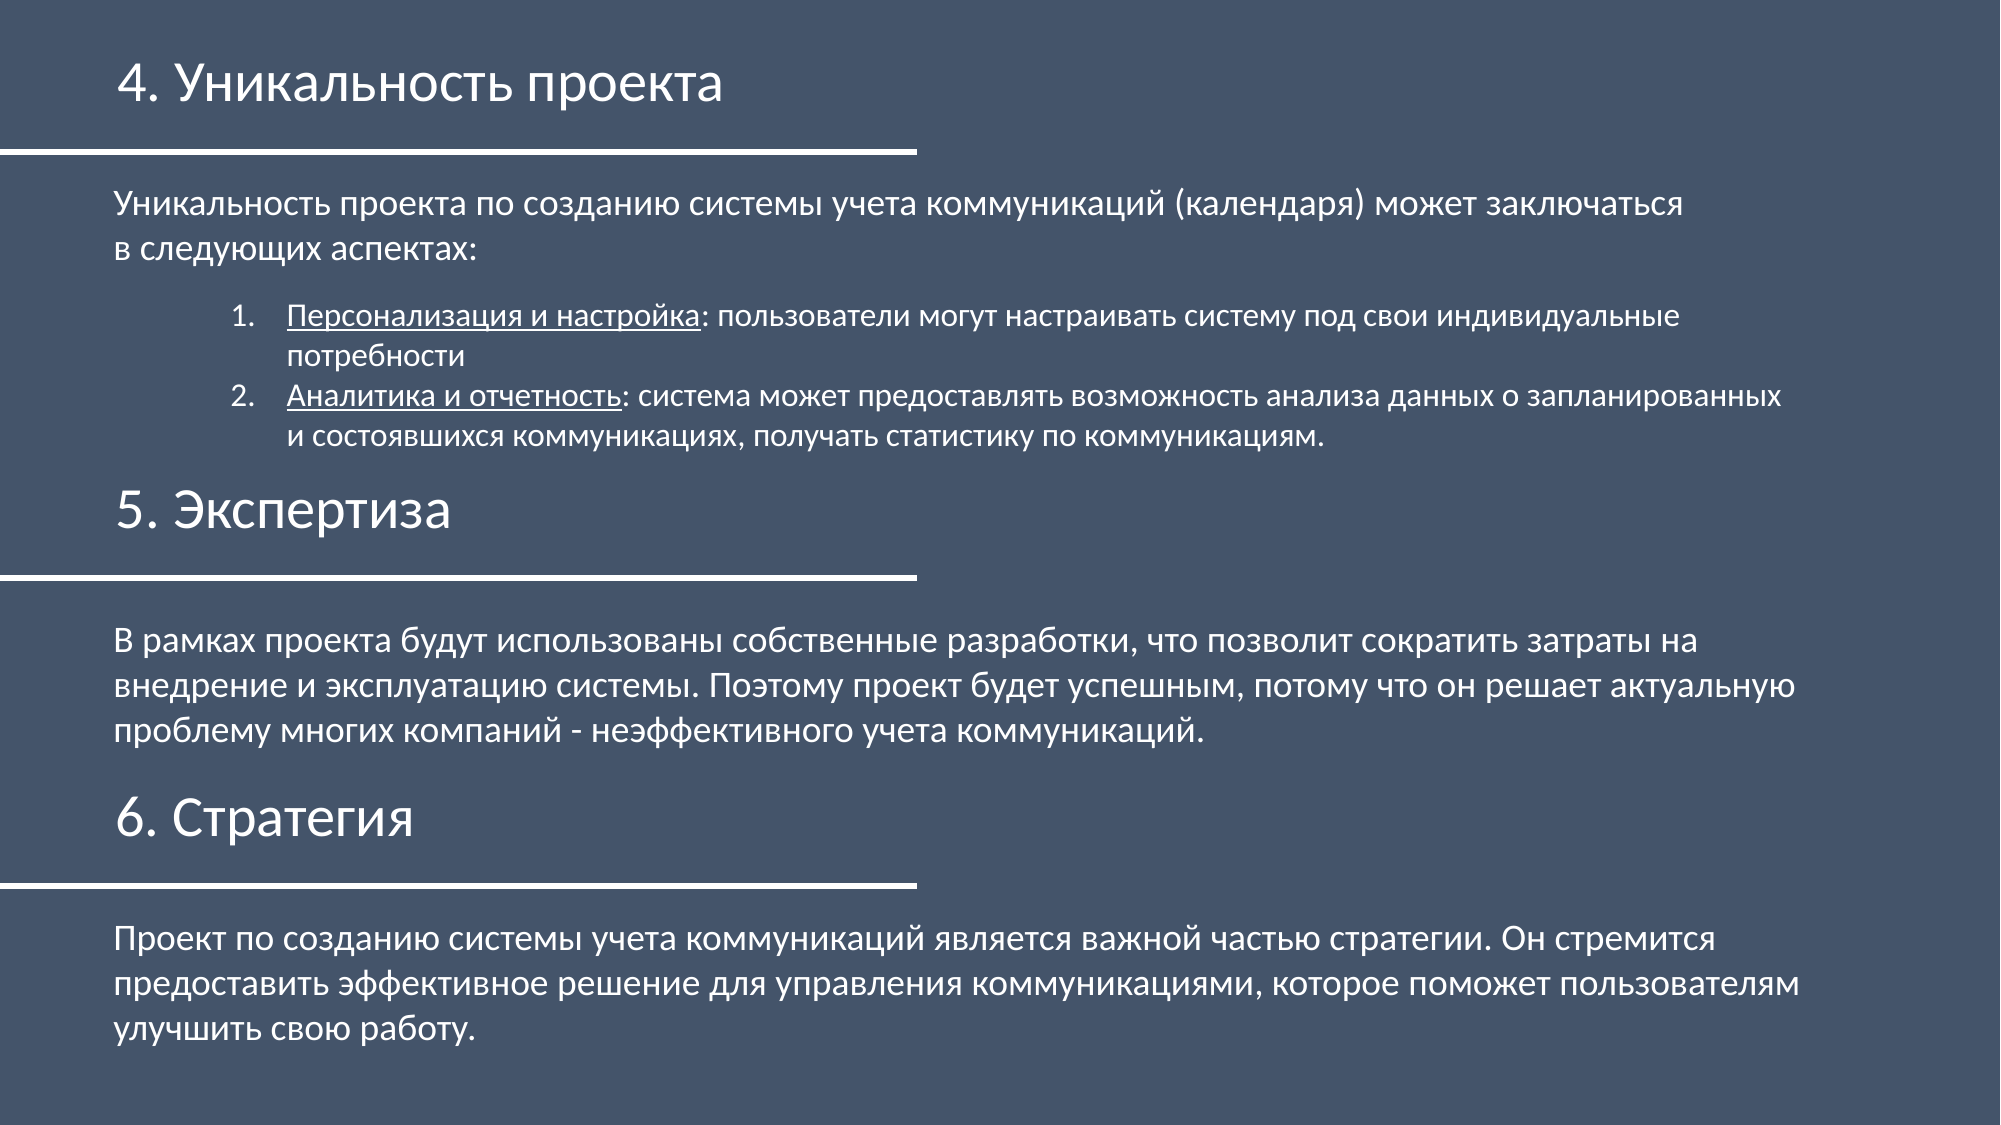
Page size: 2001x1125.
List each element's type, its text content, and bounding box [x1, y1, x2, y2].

text_box Персонализация и настройка: пользователи могут настраивать систему под свои индивидуальные потребности Аналитика и отчетность: система может предоставлять возможность анализа данных о запланированных и состоявшихся коммуникациях, получать статистику по коммуникациям. [215, 285, 1823, 461]
text_box Уникальность проекта по созданию системы учета коммуникаций (календаря) может заключаться в следующих аспектах: [98, 170, 1710, 276]
text_box 6. Стратегия [100, 770, 430, 856]
text_box Проект по созданию системы учета коммуникаций является важной частью стратегии. Он стремится предоставить эффективное решение для управления коммуникациями, которое поможет пользователям улучшить свою работу. [98, 905, 1932, 1101]
text_box В рамках проекта будут использованы собственные разработки, что позволит сократить затраты на внедрение и эксплуатацию системы. Поэтому проект будет успешным, потому что он решает актуальную проблему многих компаний - неэффективного учета коммуникаций. [98, 607, 1866, 758]
text_box 4. Уникальность проекта [102, 36, 740, 121]
text_box 5. Экспертиза [100, 462, 468, 548]
